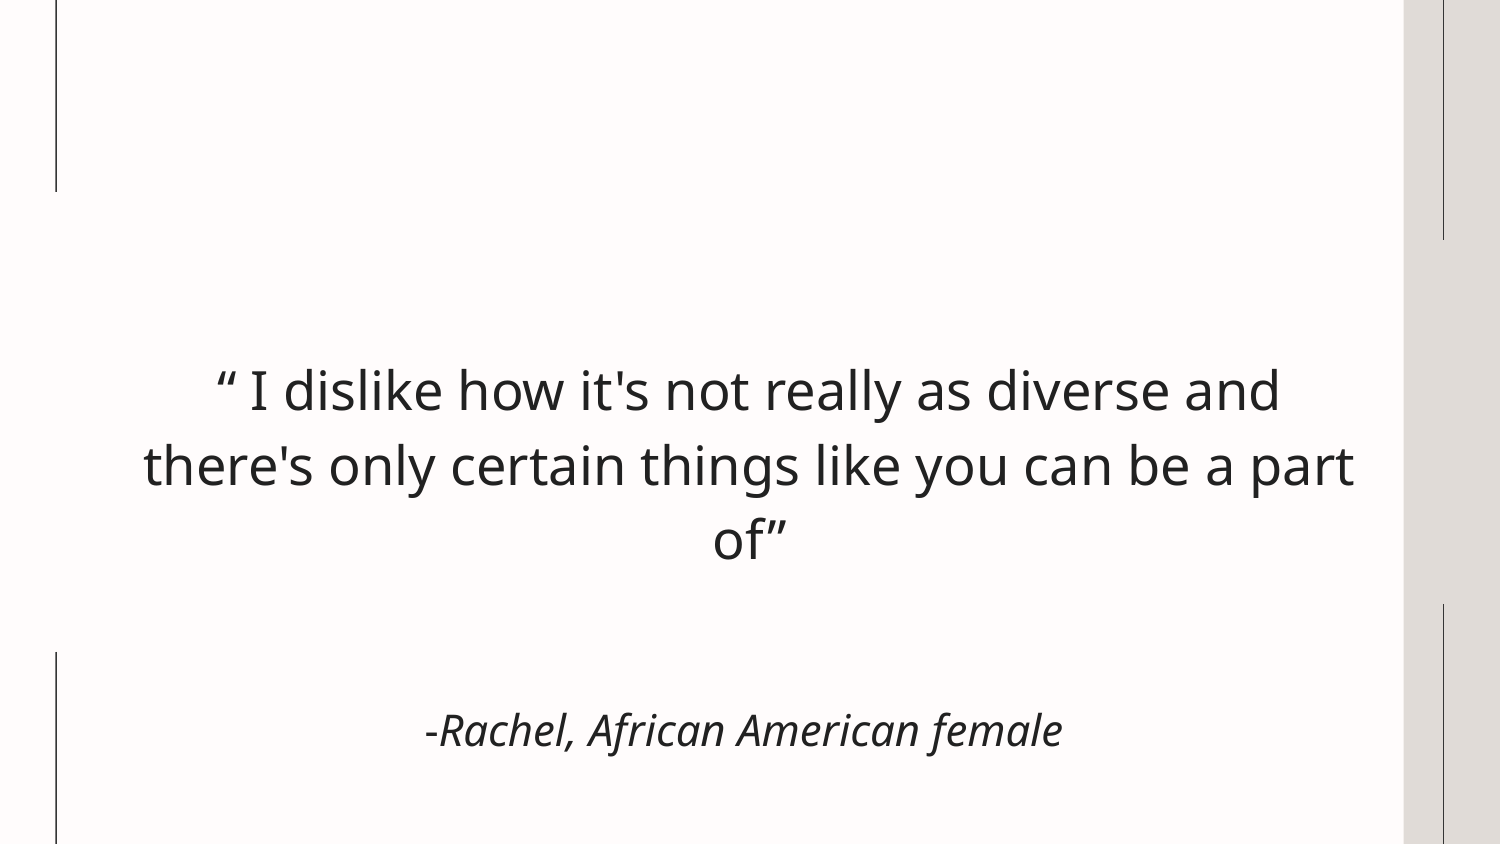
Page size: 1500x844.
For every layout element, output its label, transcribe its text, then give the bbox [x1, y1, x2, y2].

list “ I dislike how it's not really as diverse and there's only certain things like you can be a part of” -Rachel, African American female [117, 241, 1383, 528]
